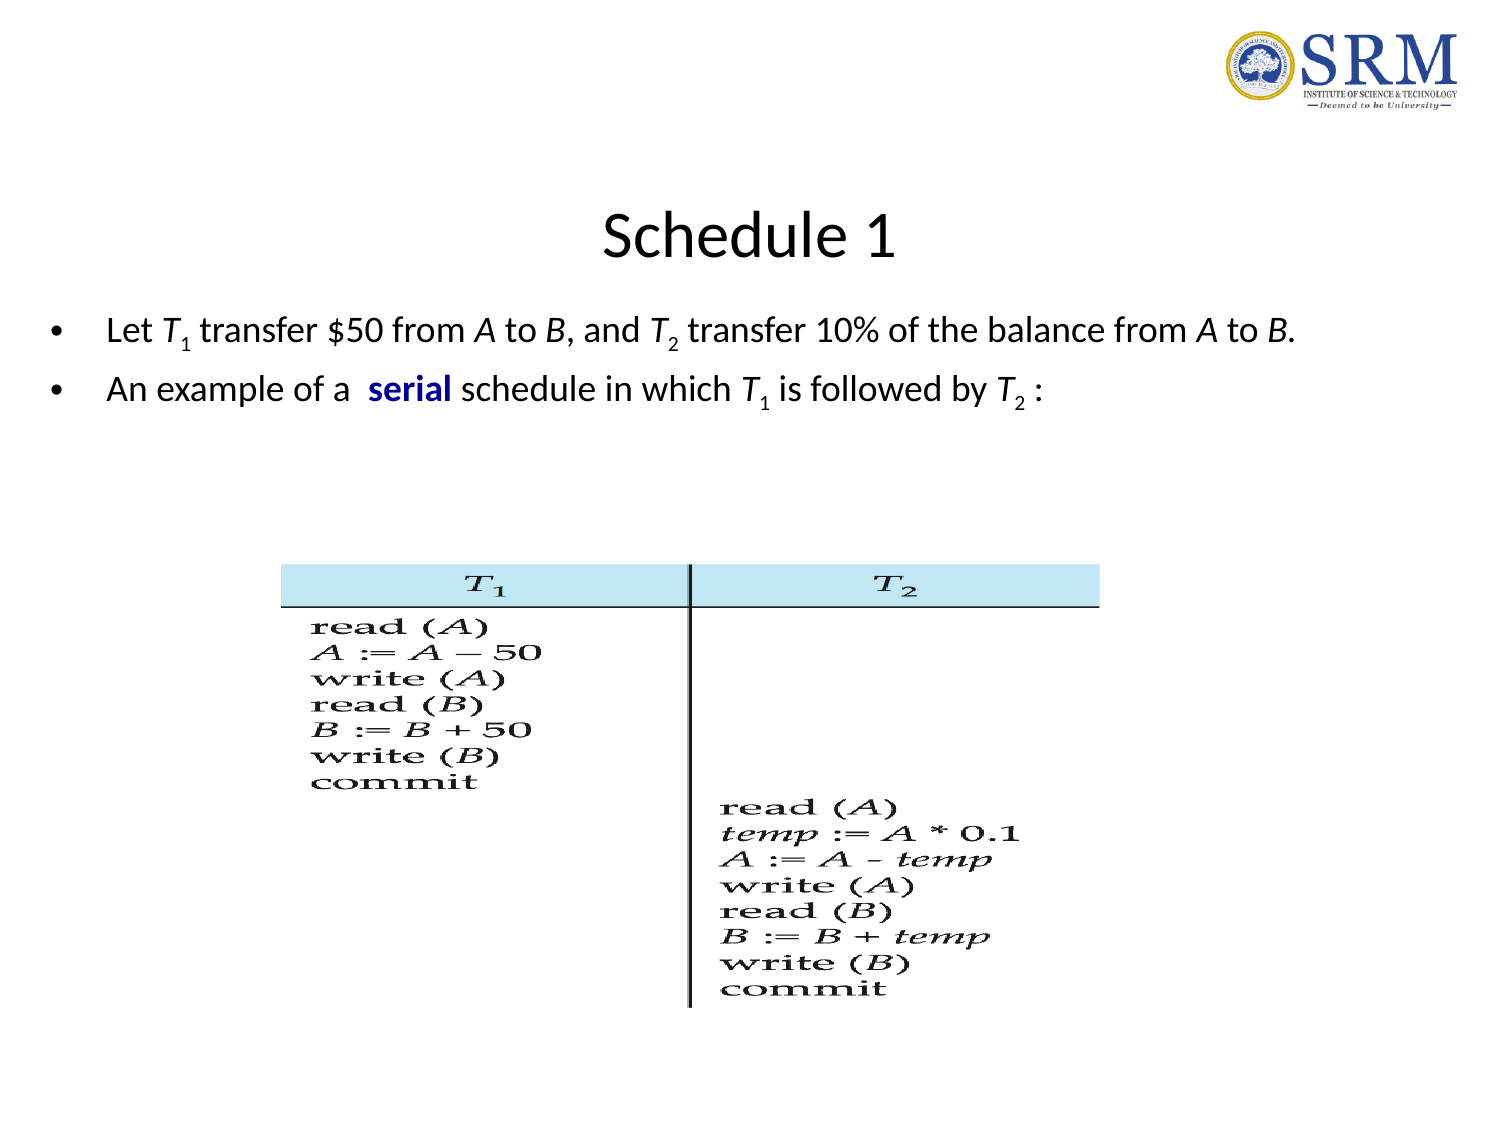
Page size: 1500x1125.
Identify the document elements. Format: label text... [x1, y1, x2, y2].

title Schedule 1 [75, 183, 1425, 279]
list Let T1 transfer $50 from A to B, and T2 transfer 10% of the balance from A to B. An example of a serial schedule in which T1 is followed by T2 : [35, 297, 1465, 492]
picture [1222, 25, 1461, 114]
picture [280, 562, 1102, 1009]
